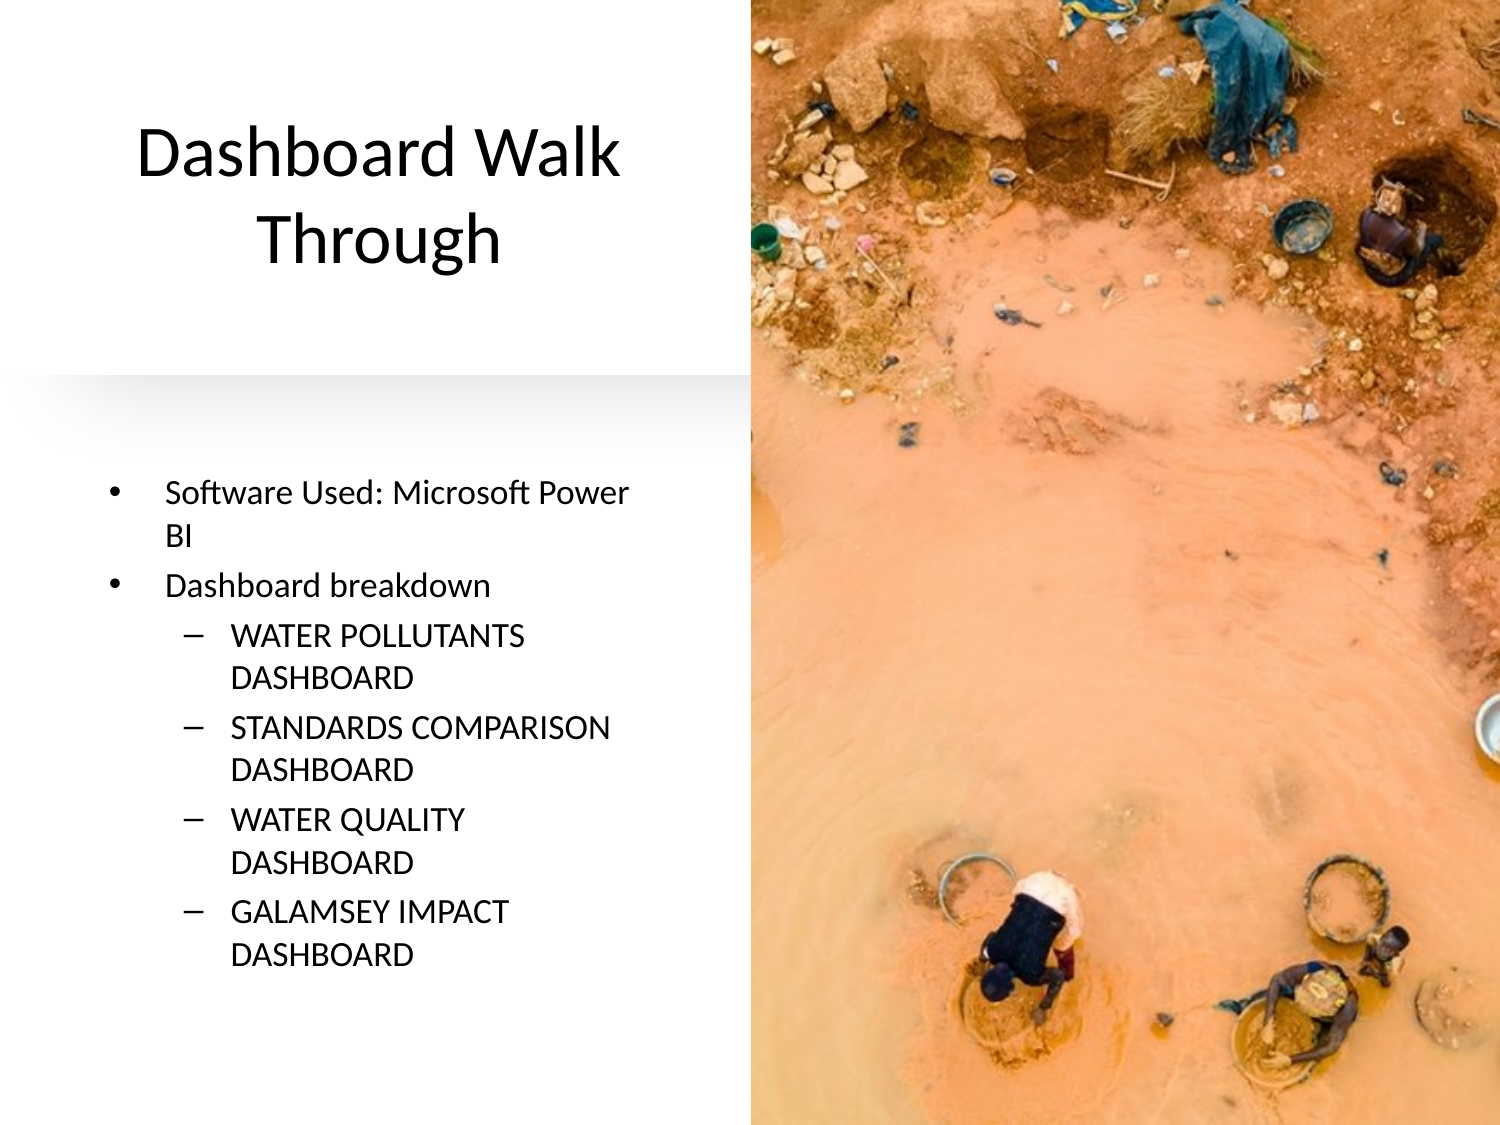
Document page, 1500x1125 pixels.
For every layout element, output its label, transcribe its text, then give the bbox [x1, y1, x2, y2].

title Dashboard Walk Through [93, 57, 666, 324]
list Software Used: Microsoft Power BI Dashboard breakdown WATER POLLUTANTS DASHBOARD STANDARDS COMPARISON DASHBOARD WATER QUALITY DASHBOARD GALAMSEY IMPACT DASHBOARD [93, 450, 666, 1043]
text_box [0, 0, 748, 375]
text_box [0, 375, 745, 1125]
picture [750, 0, 1500, 1125]
